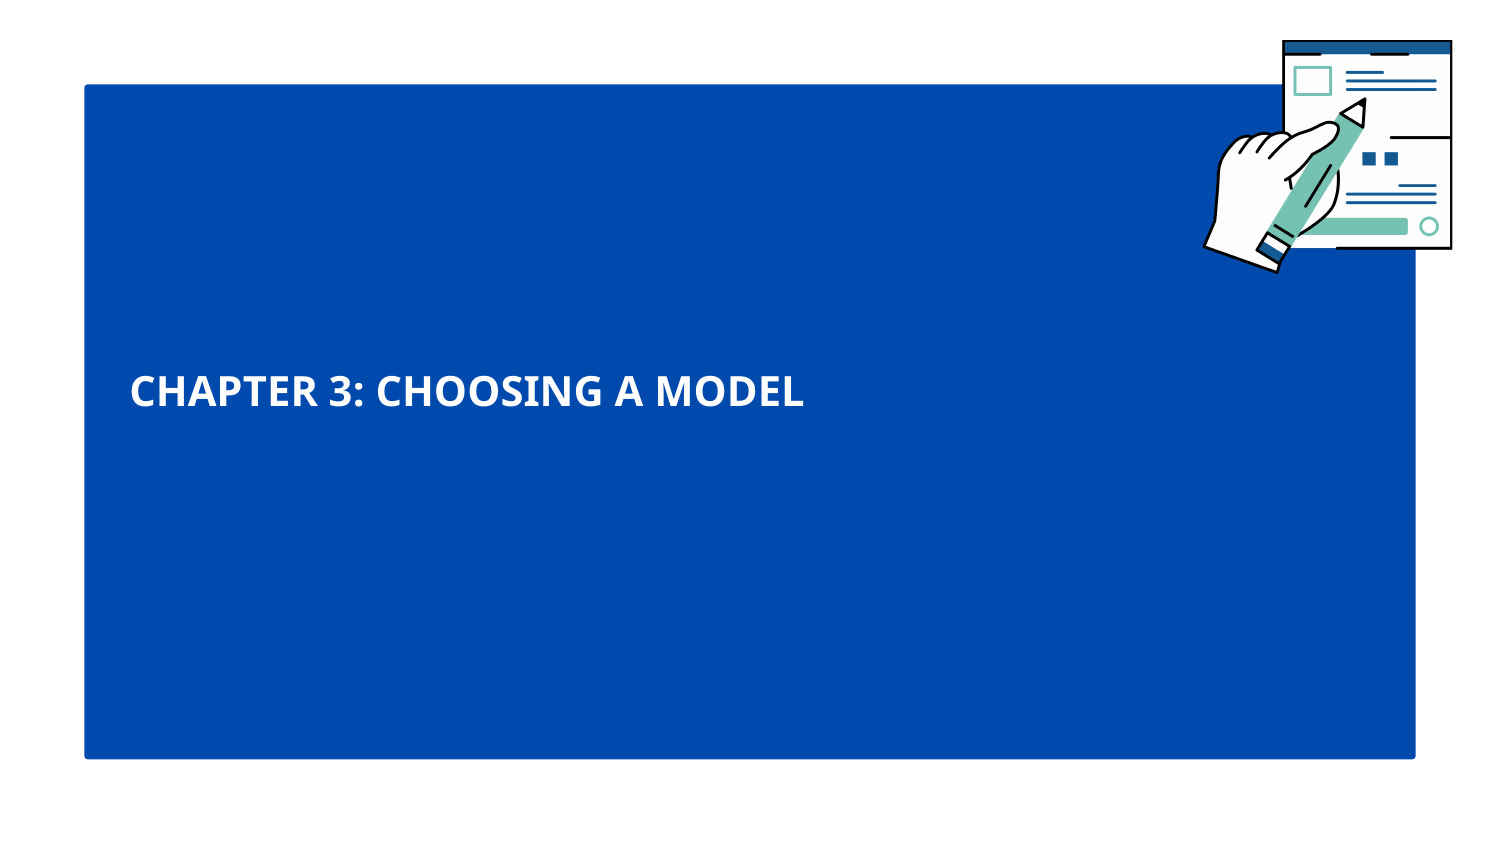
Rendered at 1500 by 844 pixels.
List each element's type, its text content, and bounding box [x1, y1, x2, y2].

title CHAPTER 3: CHOOSING A MODEL [121, 361, 1307, 616]
picture [1202, 40, 1453, 274]
